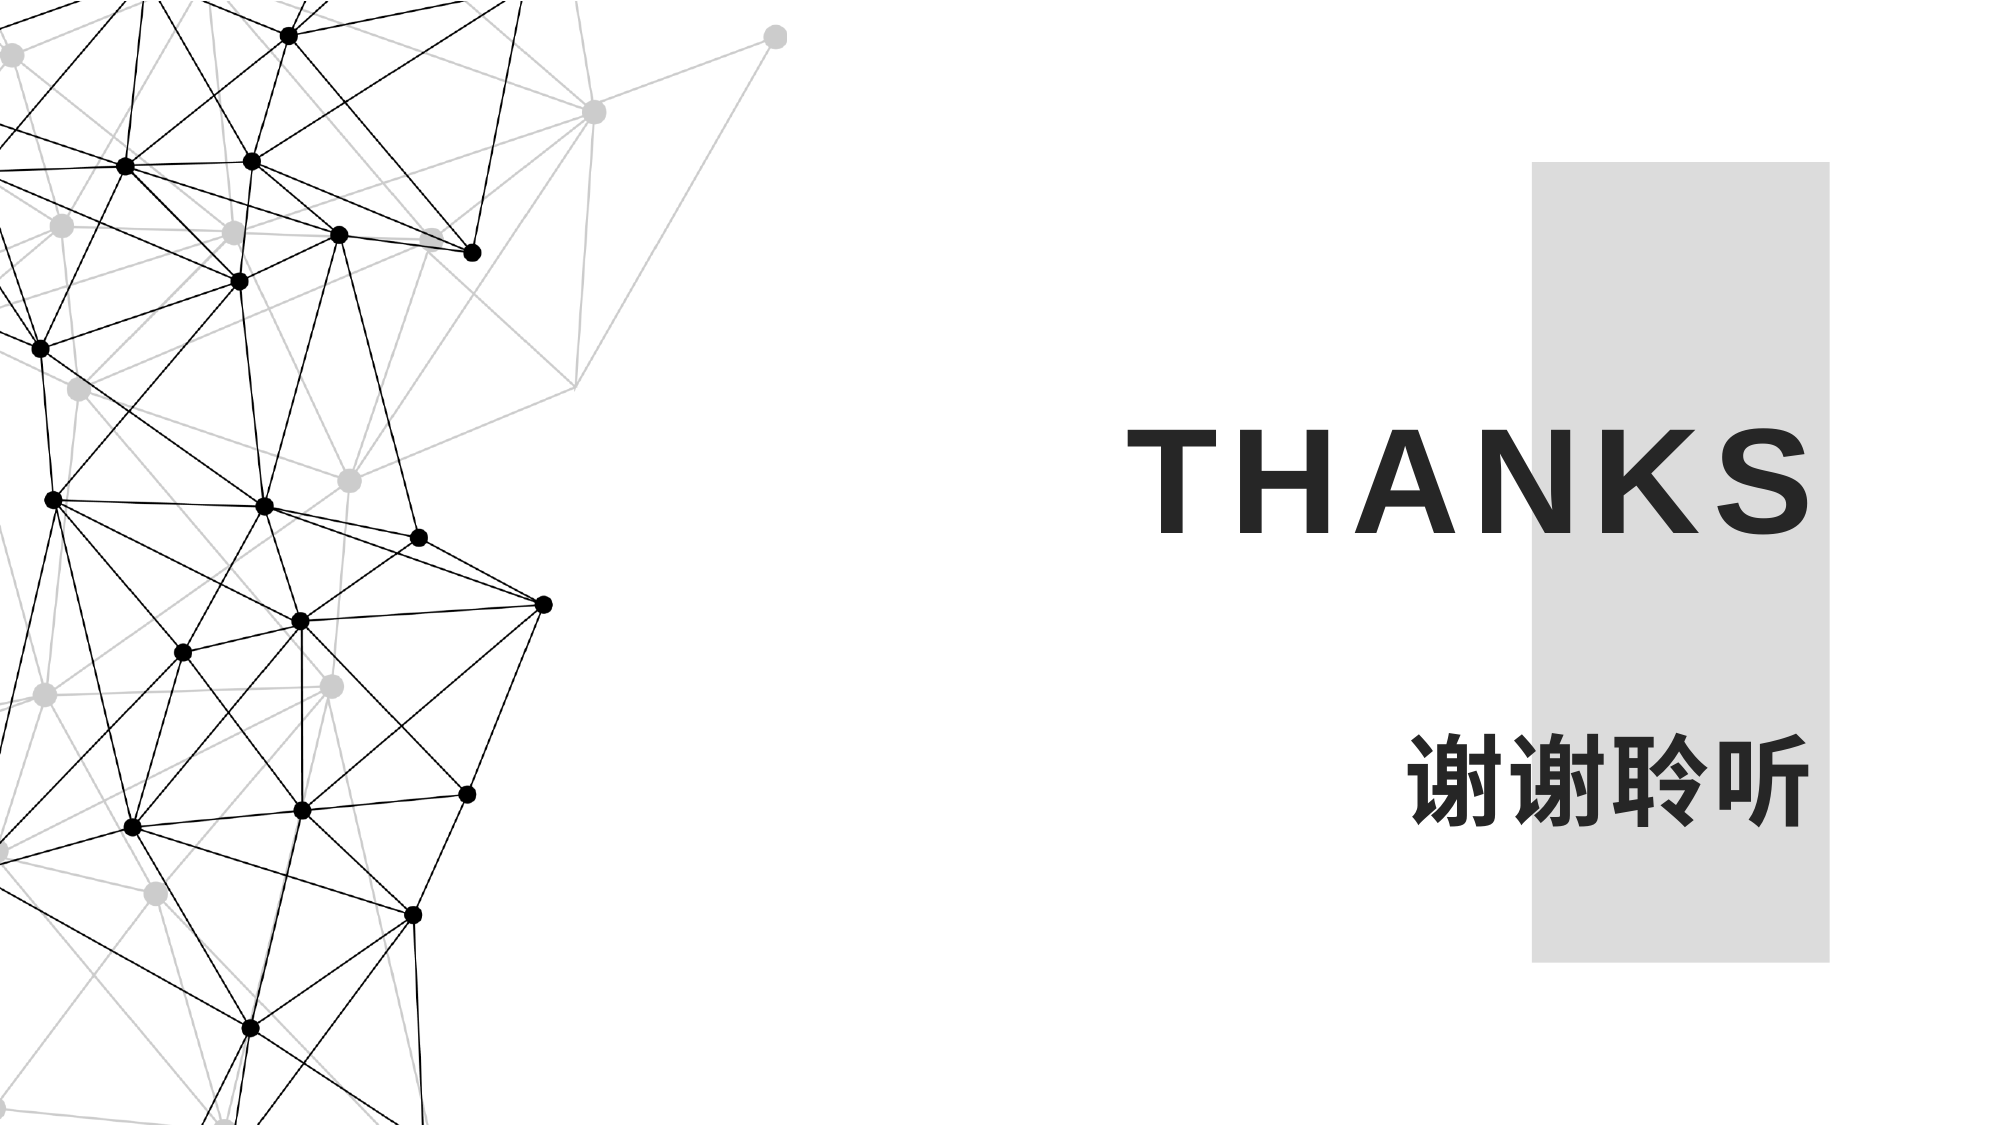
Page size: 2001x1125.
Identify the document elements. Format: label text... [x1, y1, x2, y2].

picture [0, 1, 787, 1125]
list 谢谢聆听 [1317, 675, 1829, 850]
title THANKS [999, 366, 1829, 581]
